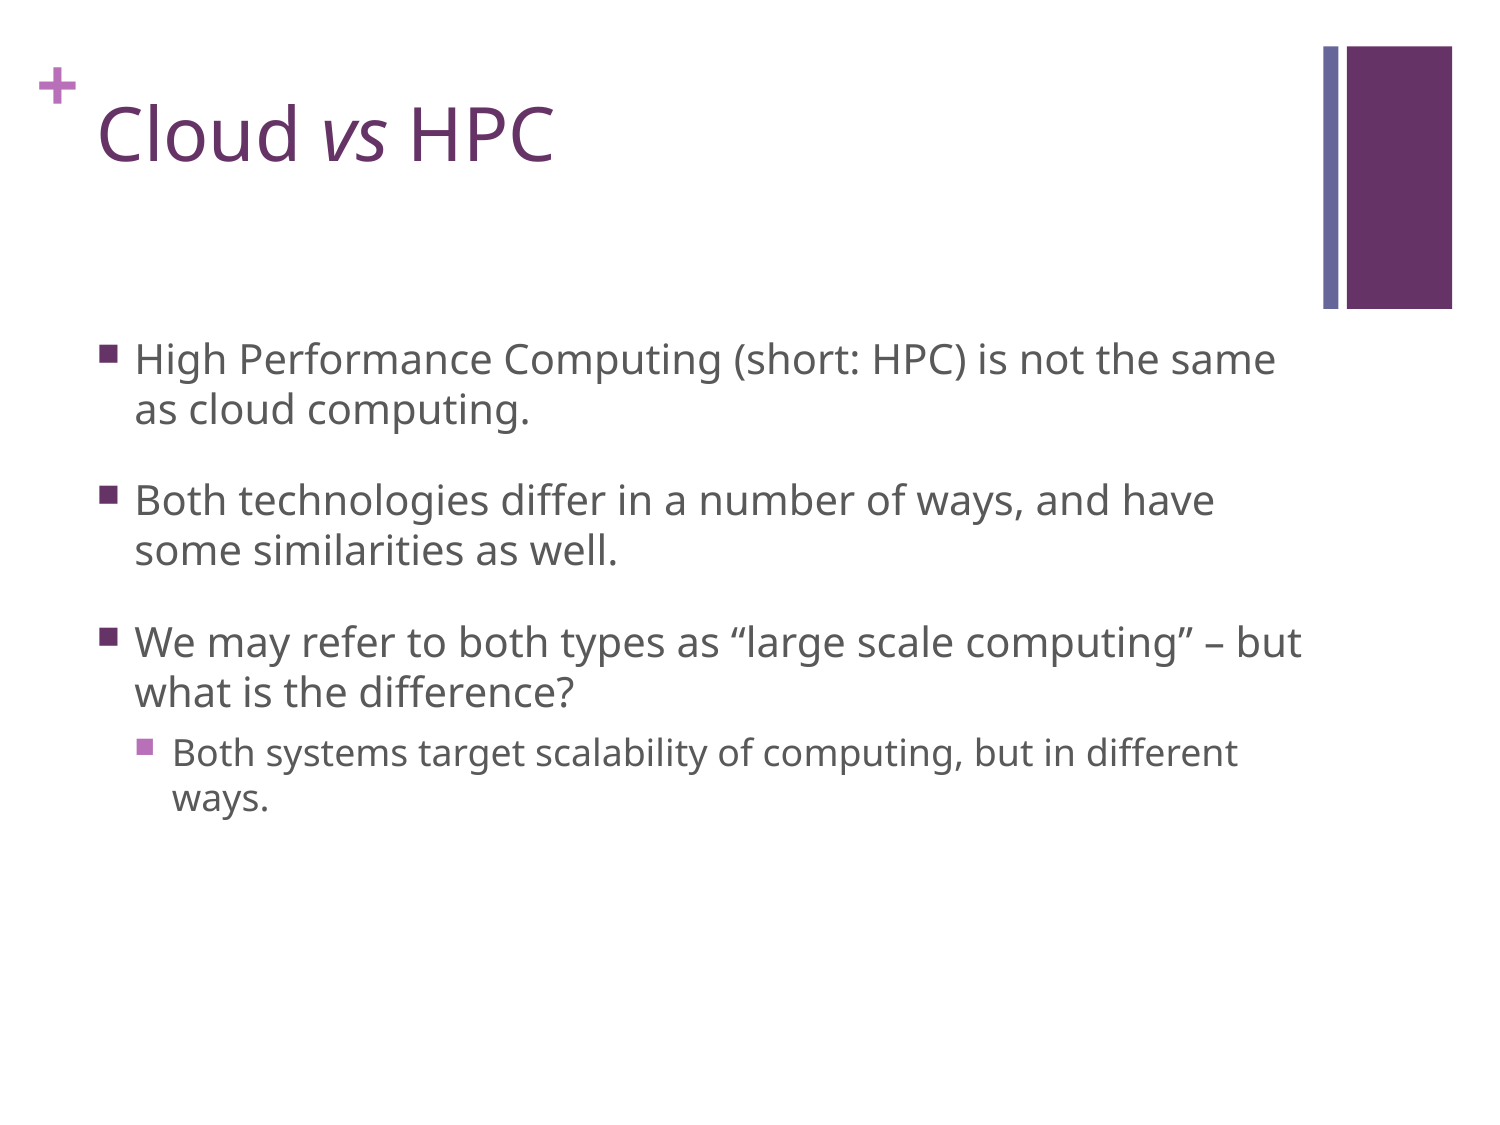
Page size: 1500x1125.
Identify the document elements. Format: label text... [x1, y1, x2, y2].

list High Performance Computing (short: HPC) is not the same as cloud computing. Both technologies differ in a number of ways, and have some similarities as well. We may refer to both types as “large scale computing” – but what is the difference? Both systems target scalability of computing, but in different ways. [81, 324, 1322, 1005]
title Cloud vs HPC [81, 79, 1322, 263]
